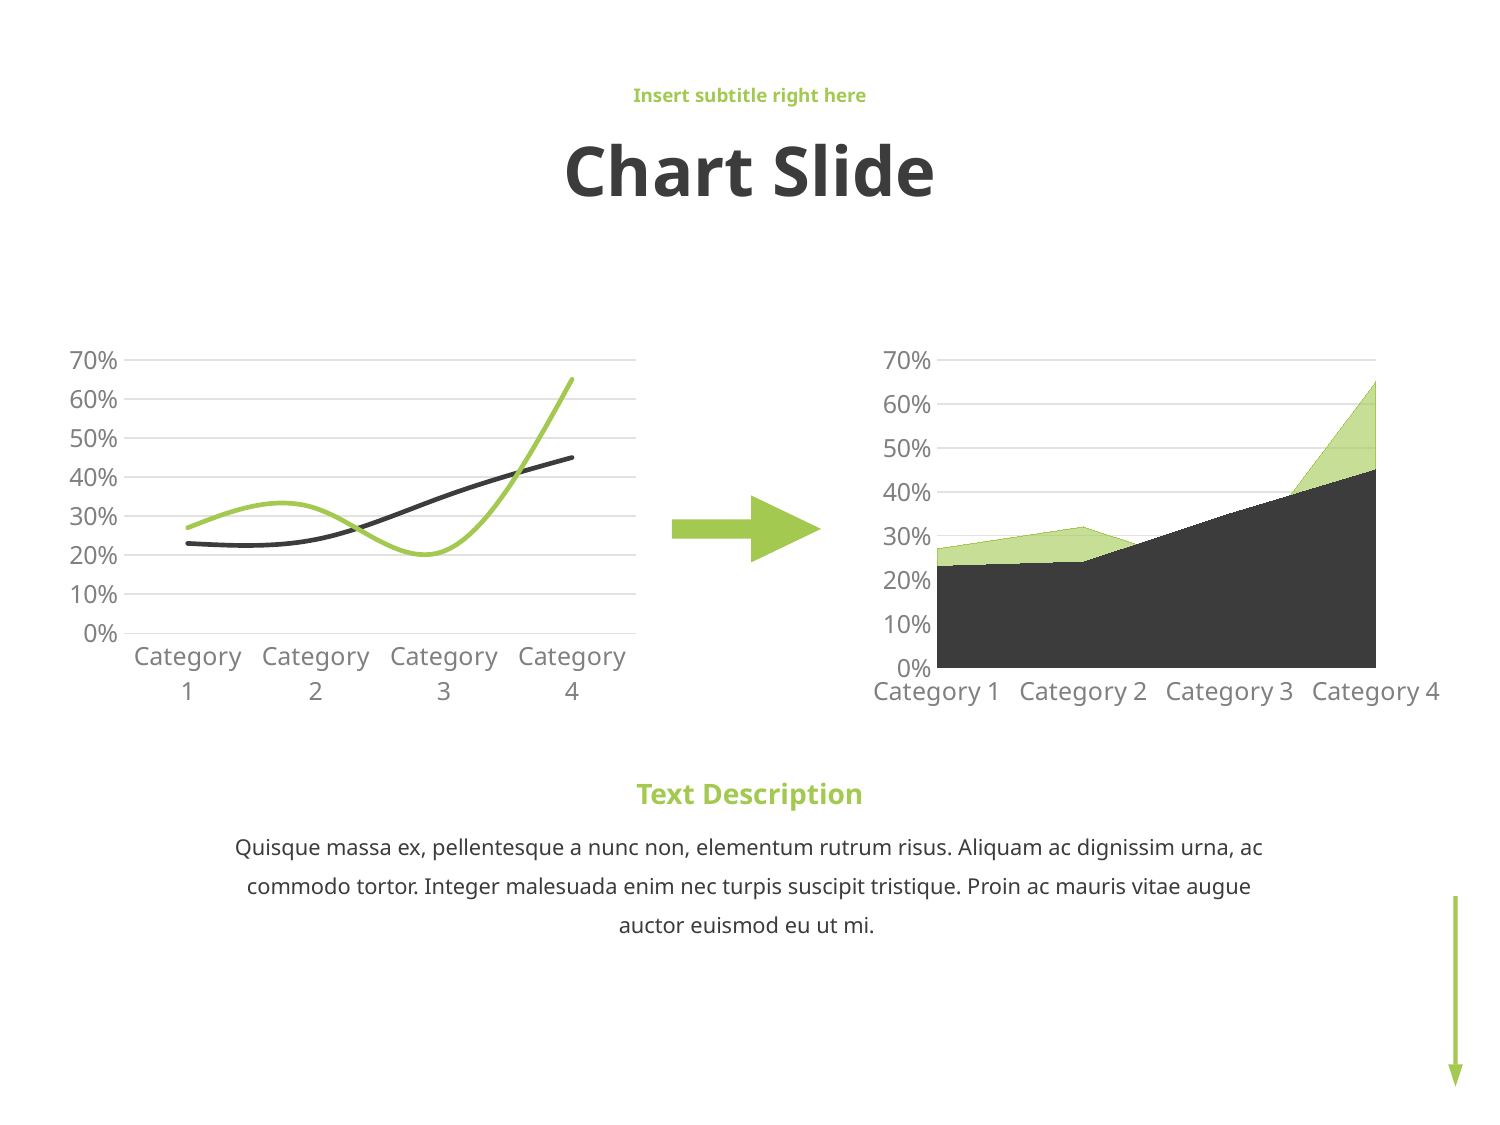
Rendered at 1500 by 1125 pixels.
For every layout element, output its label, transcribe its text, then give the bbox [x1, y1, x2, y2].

text_box Quisque massa ex, pellentesque a nunc non, elementum rutrum risus. Aliquam ac dignissim urna, ac commodo tortor. Integer malesuada enim nec turpis suscipit tristique. Proin ac mauris vitae augue auctor euismod eu ut mi. [215, 812, 1285, 946]
title Chart Slide [327, 126, 1172, 252]
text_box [671, 495, 821, 563]
chart [861, 334, 1452, 716]
subtitle Insert subtitle right here [327, 67, 1172, 126]
text_box Text Description [585, 768, 914, 818]
chart [57, 334, 648, 716]
